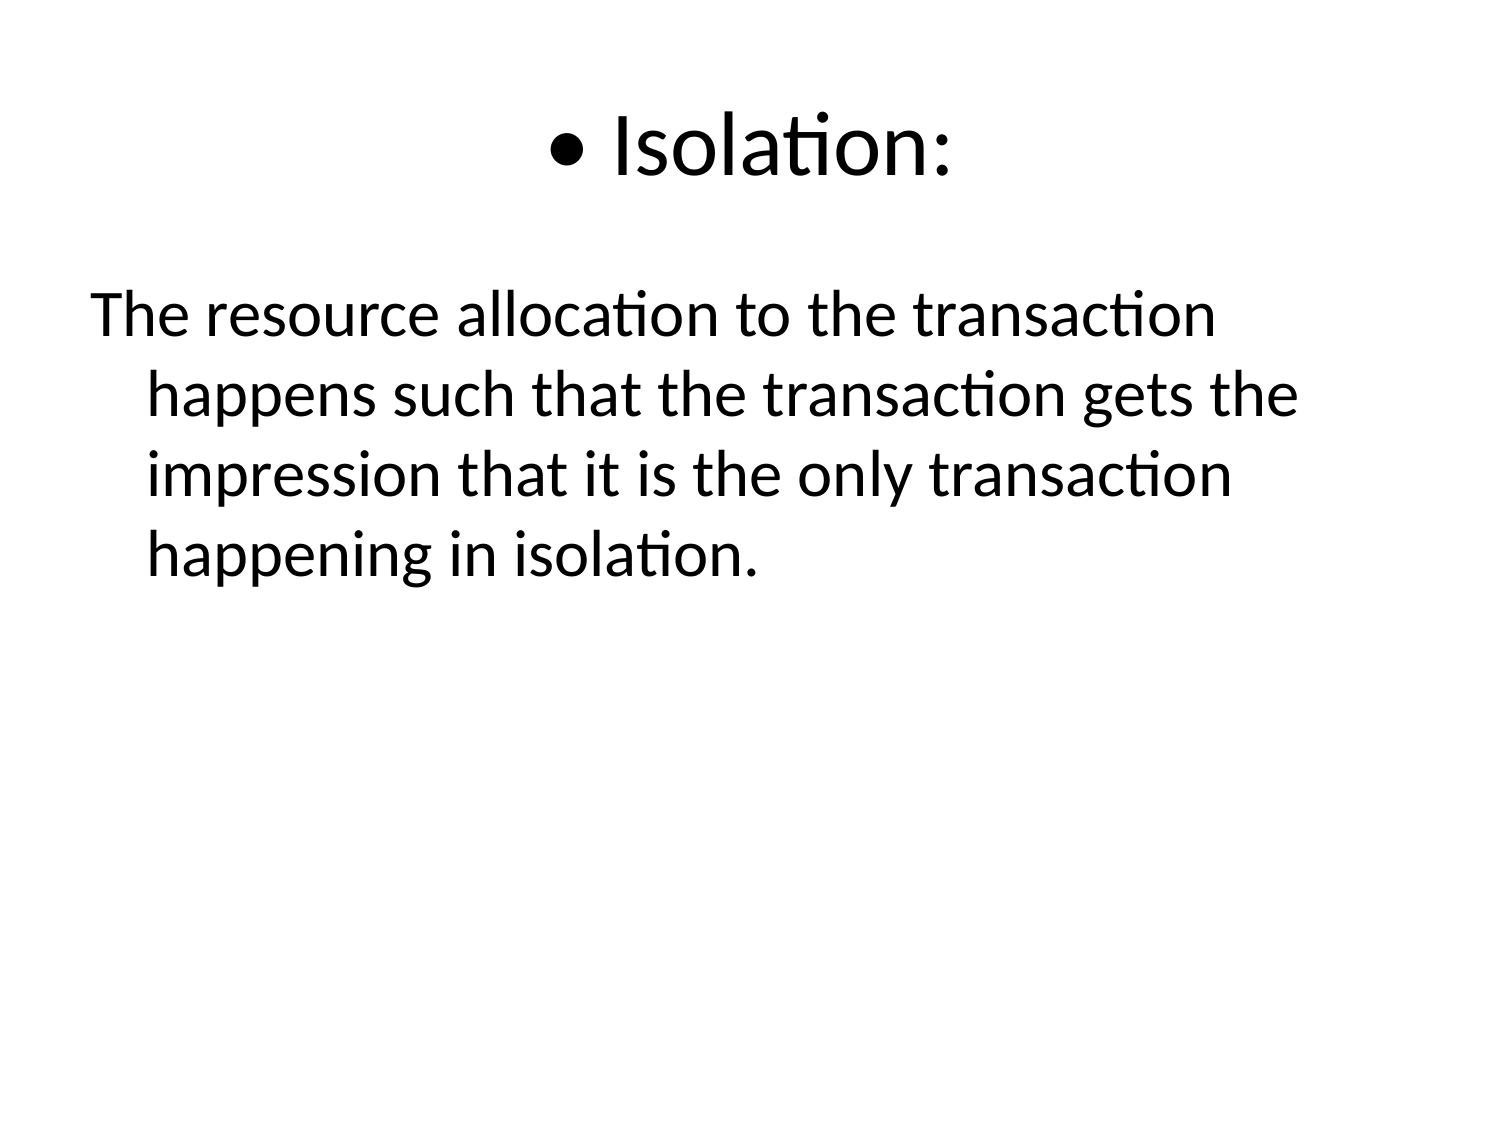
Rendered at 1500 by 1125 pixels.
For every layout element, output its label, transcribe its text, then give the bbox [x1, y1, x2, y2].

list The resource allocation to the transaction happens such that the transaction gets the impression that it is the only transaction happening in isolation. [75, 262, 1425, 1005]
title • Isolation: [75, 45, 1425, 233]
